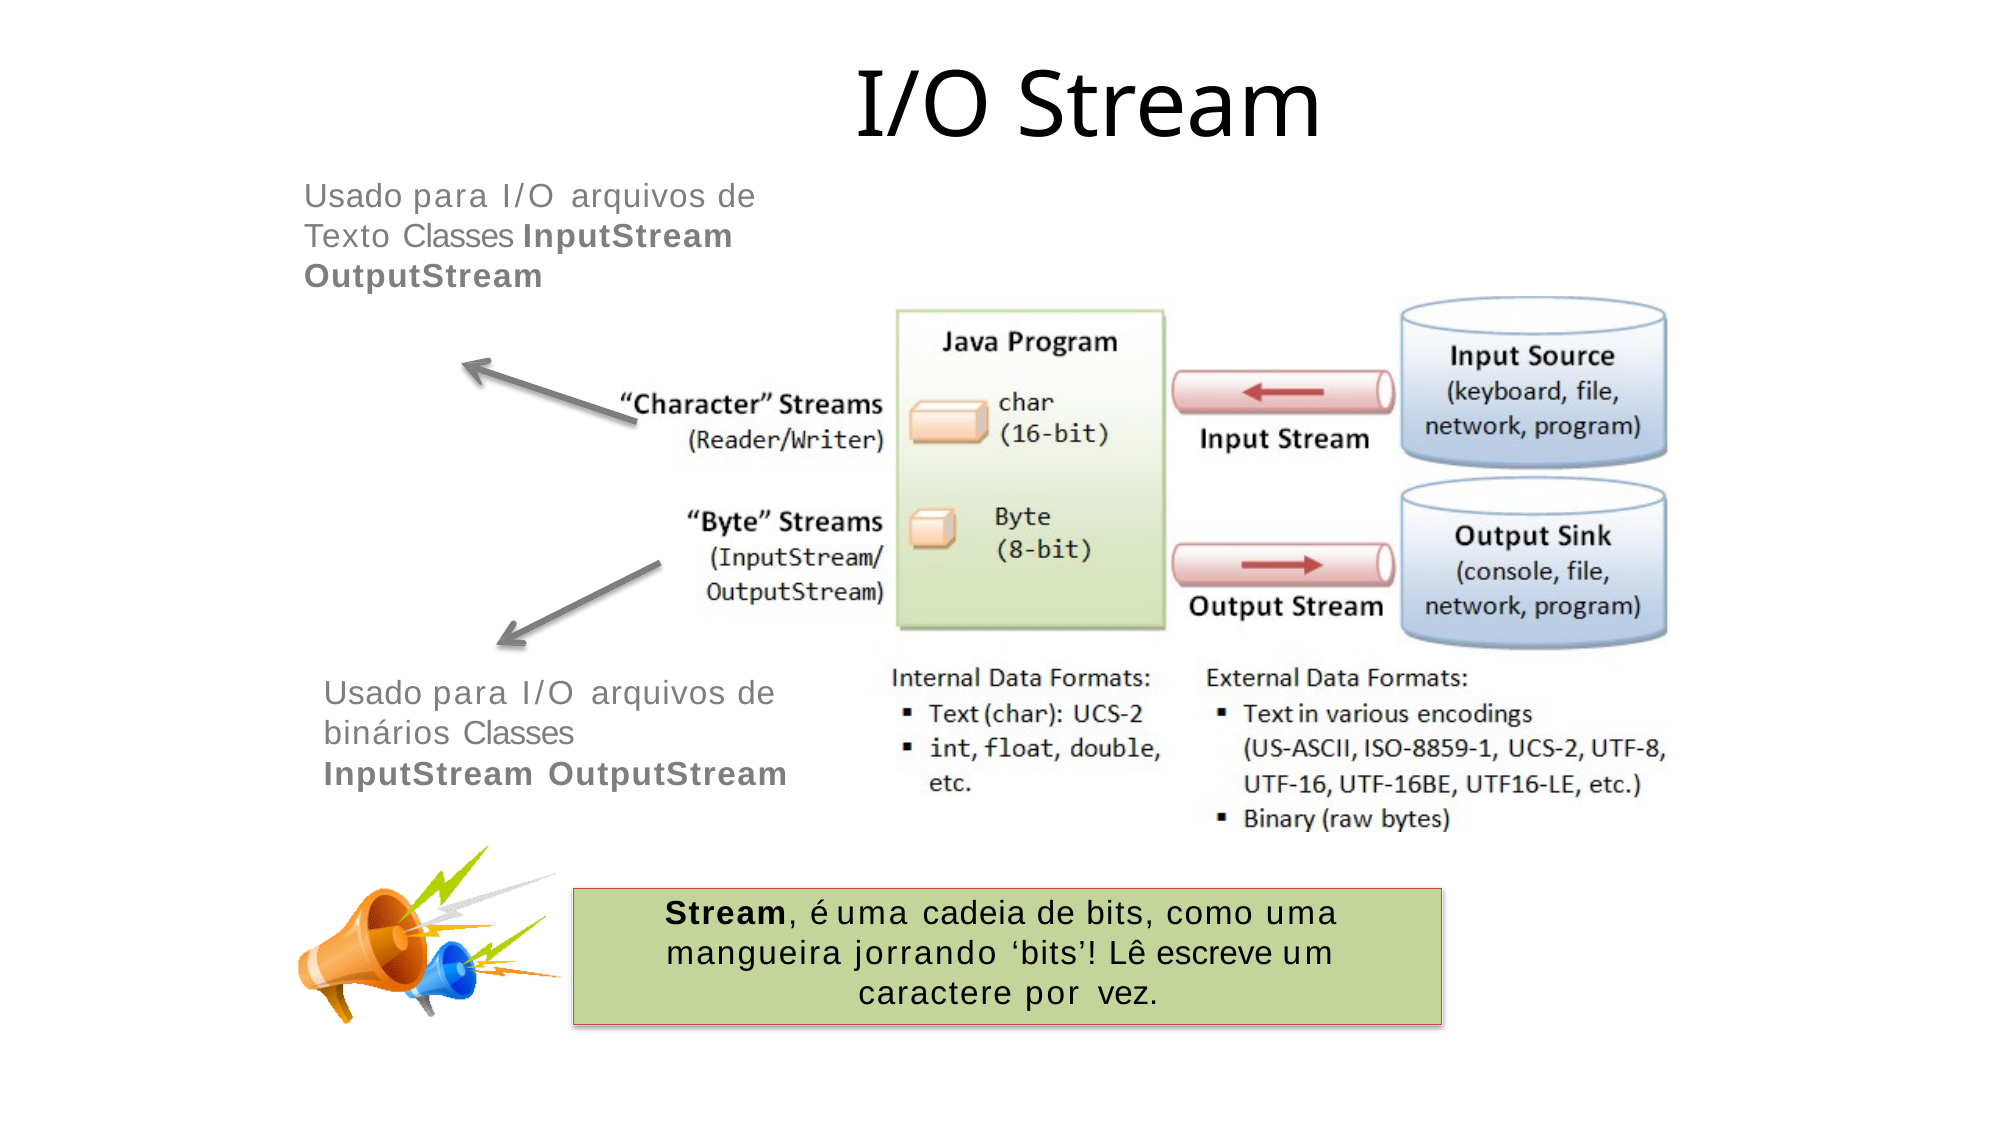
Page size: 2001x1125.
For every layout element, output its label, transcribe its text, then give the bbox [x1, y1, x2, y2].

text_box Usado para I/O arquivos de Texto Classes InputStream OutputStream [301, 171, 770, 295]
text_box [565, 882, 1450, 1047]
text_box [249, 296, 1750, 1125]
title I/O Stream [853, 3, 1614, 194]
